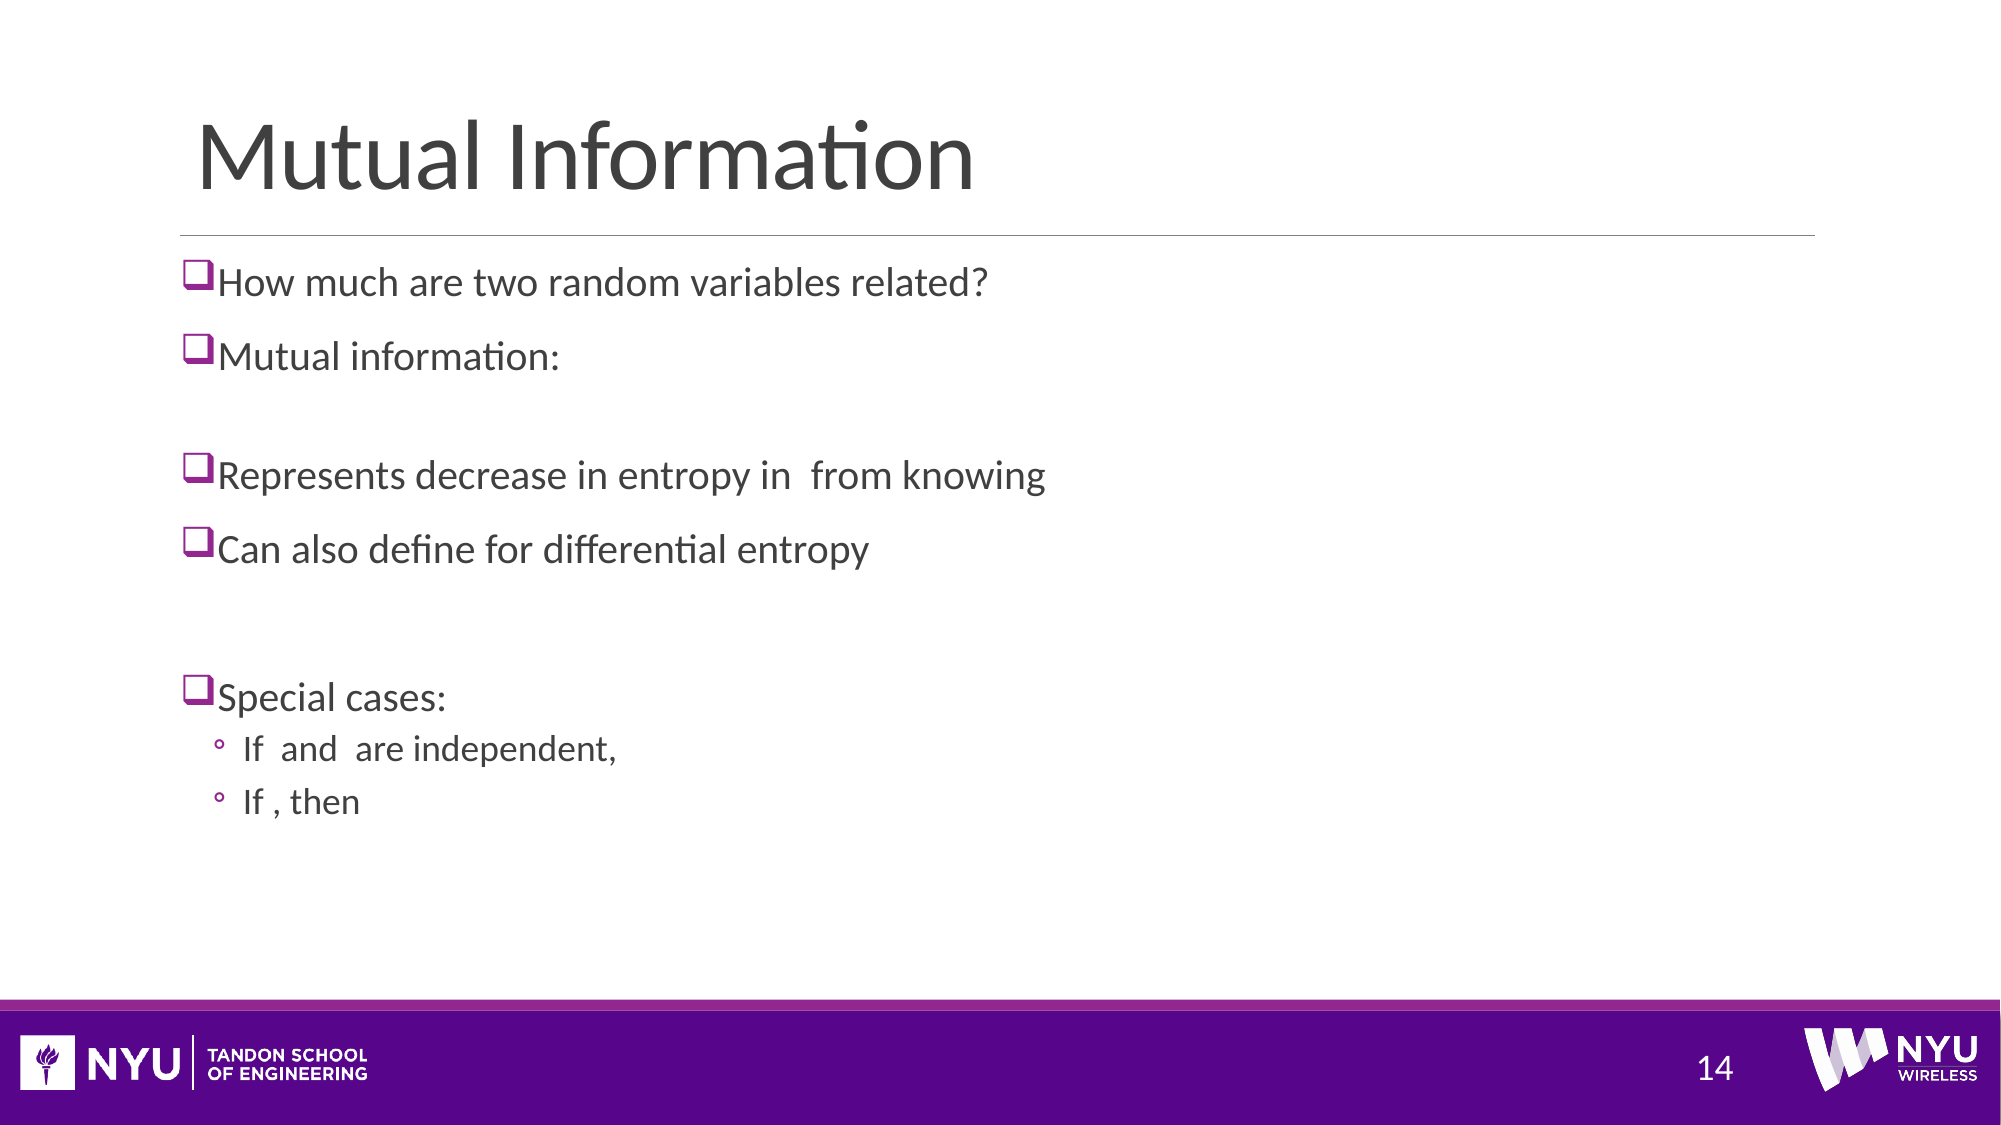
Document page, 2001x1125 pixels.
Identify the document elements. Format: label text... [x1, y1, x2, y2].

title Mutual Information [180, 47, 1830, 218]
slide_number 14 [1533, 1035, 1749, 1096]
